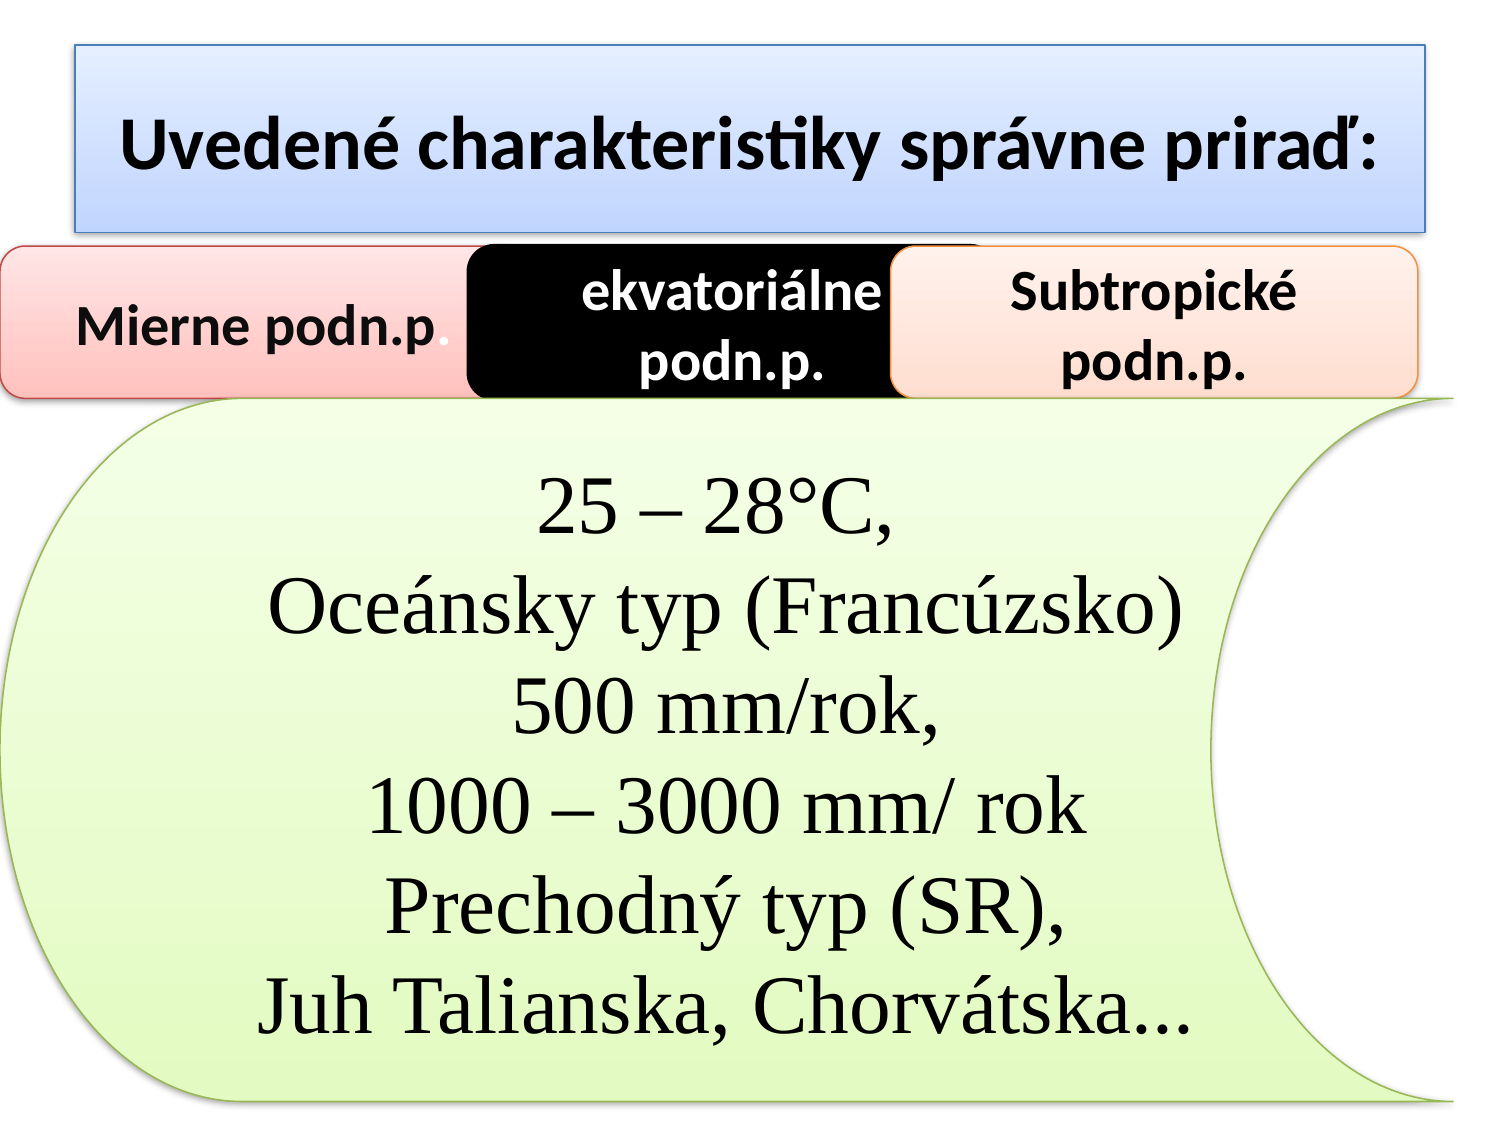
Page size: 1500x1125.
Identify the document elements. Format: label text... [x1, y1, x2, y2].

text_box 25 – 28°C, Oceánsky typ (Francúzsko) 500 mm/rok, 1000 – 3000 mm/ rok Prechodný typ (SR), Juh Talianska, Chorvátska... [0, 397, 1454, 1103]
text_box Subtropické podn.p. [889, 245, 1419, 396]
text_box Mierne podn.p. [0, 245, 483, 400]
text_box ekvatoriálne podn.p. [466, 243, 911, 396]
title Uvedené charakteristiky správne priraď: [74, 44, 1426, 233]
